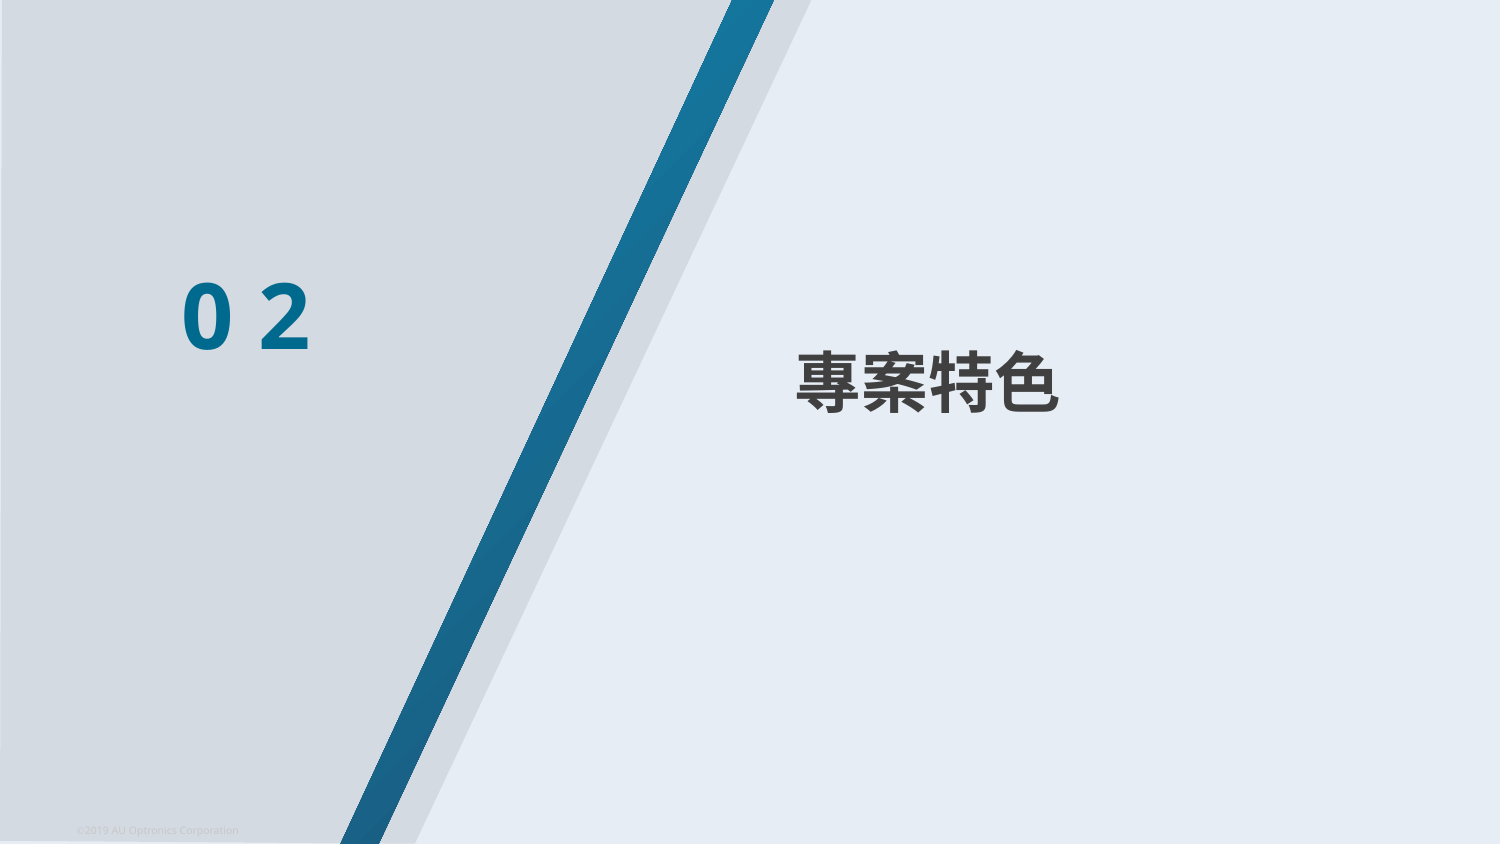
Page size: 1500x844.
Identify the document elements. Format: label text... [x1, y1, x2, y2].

list 0 2 [166, 250, 631, 653]
list 專案特色 [779, 333, 1186, 452]
